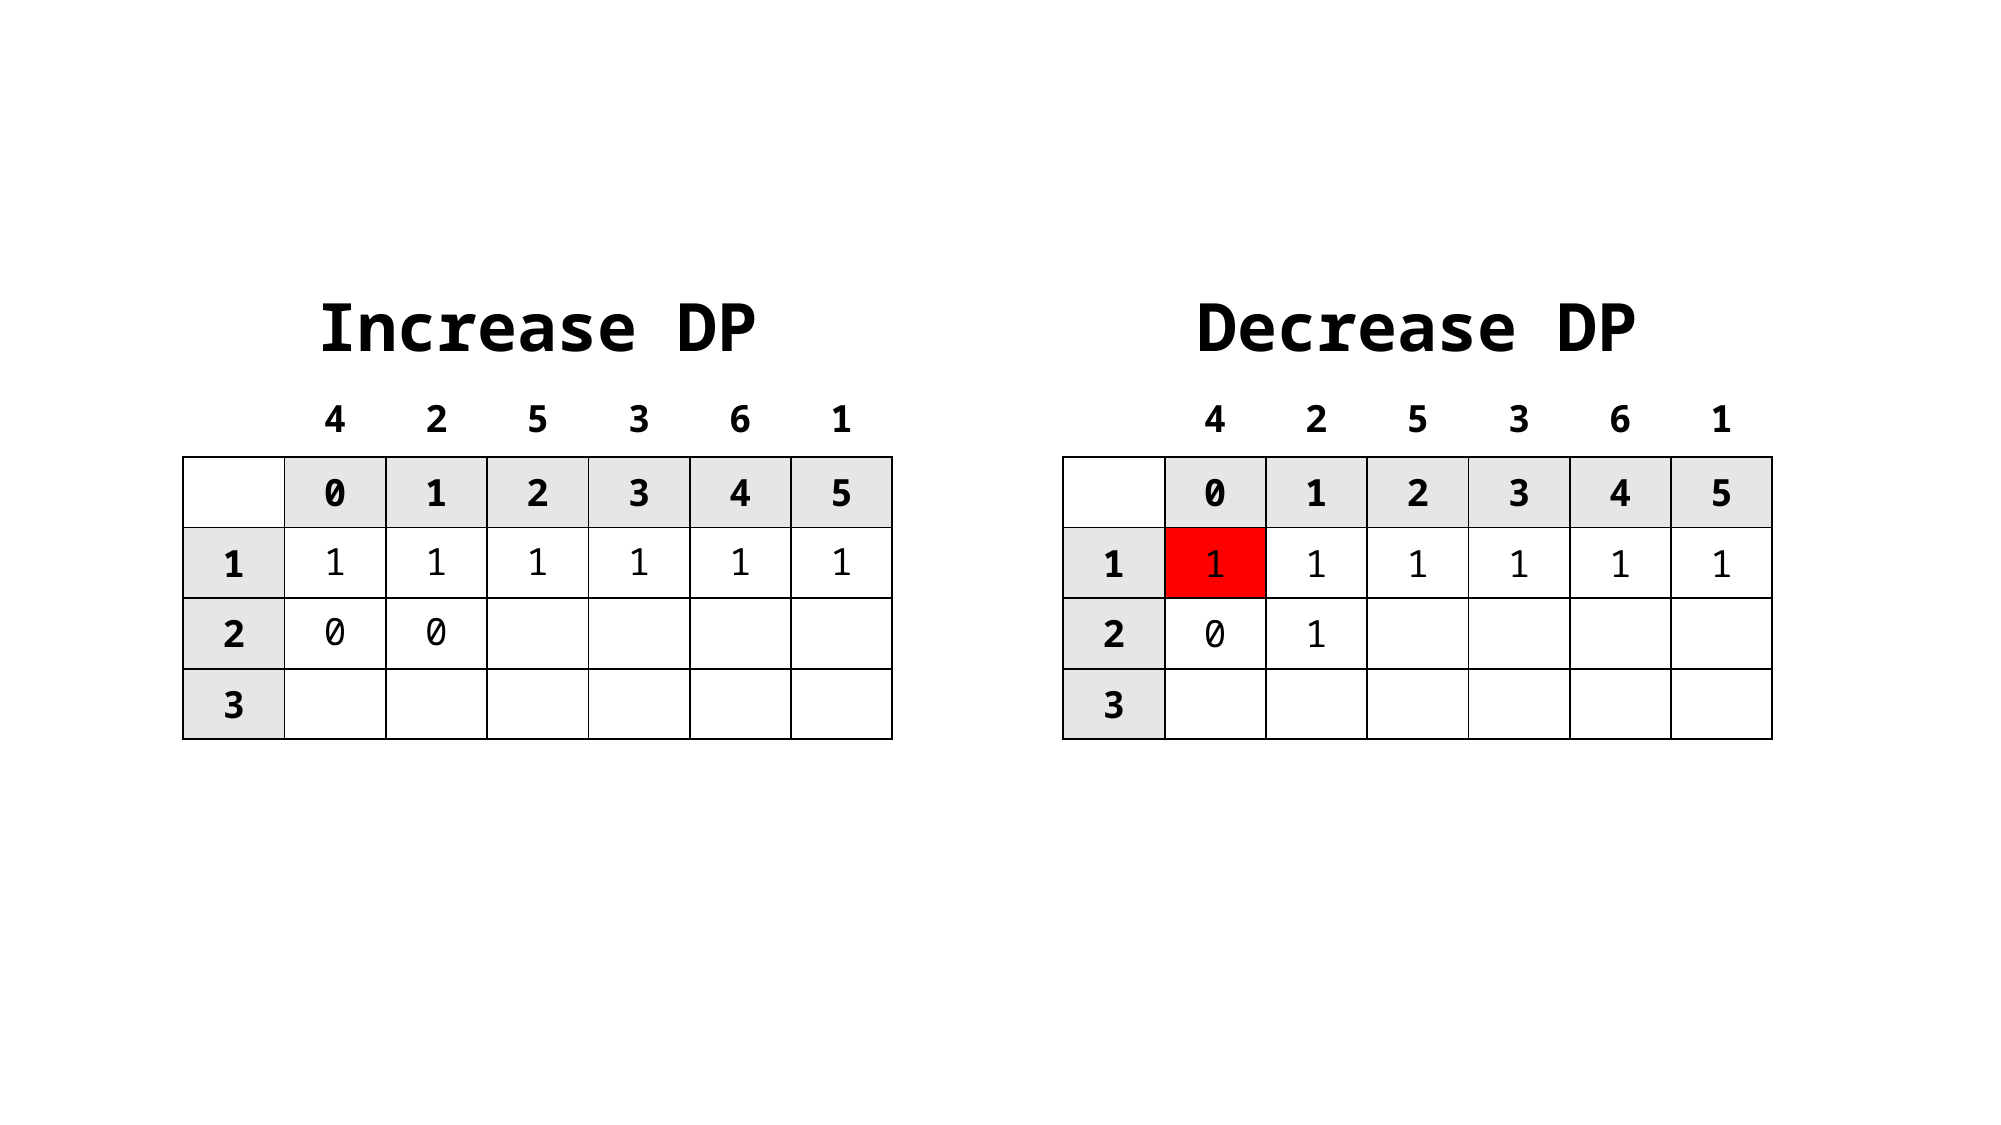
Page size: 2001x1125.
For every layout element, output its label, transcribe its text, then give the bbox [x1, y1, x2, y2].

table_cell 1 [184, 528, 284, 597]
table_header 0 [285, 458, 385, 527]
table_cell 1 [1267, 599, 1366, 668]
table_header 2 [1368, 458, 1468, 527]
table_cell 0 [285, 599, 385, 668]
table_header 1 [1267, 458, 1366, 527]
table_cell [589, 599, 689, 668]
table_cell [488, 599, 588, 668]
table_header [184, 458, 284, 527]
table_cell [1368, 670, 1468, 738]
table_cell [1469, 599, 1569, 668]
table_cell 1 [691, 528, 790, 597]
table_cell 2 [1064, 599, 1164, 668]
table_cell 1 [285, 528, 385, 597]
table_cell [792, 670, 891, 738]
table_cell 1 [1469, 528, 1569, 597]
table_cell [691, 670, 790, 738]
table_cell 1 [1571, 528, 1670, 597]
table_cell 3 [1064, 670, 1164, 738]
table_cell [792, 599, 891, 668]
table_header 4 [285, 385, 386, 445]
table_cell [1571, 599, 1670, 668]
table_header 6 [690, 385, 791, 445]
table_cell [387, 670, 486, 738]
table_cell [285, 670, 385, 738]
table_cell [691, 599, 790, 668]
table_cell [589, 670, 689, 738]
table_header 4 [1165, 385, 1266, 445]
table_cell [1267, 670, 1366, 738]
text_box Increase DP [303, 277, 773, 373]
table_header 3 [589, 458, 689, 527]
table_cell [1166, 670, 1265, 738]
table_header 2 [488, 458, 588, 527]
table_header 3 [588, 385, 690, 445]
table_header 3 [1468, 385, 1570, 445]
table_header 2 [386, 385, 487, 445]
table_header 5 [1672, 458, 1771, 527]
table_cell 1 [1166, 528, 1265, 597]
table_cell [1368, 599, 1468, 668]
table_header 2 [1266, 385, 1367, 445]
table_cell [1672, 670, 1771, 738]
table_cell 1 [387, 528, 486, 597]
table_header 6 [1570, 385, 1671, 445]
table_header 1 [1671, 385, 1772, 445]
table_cell 3 [184, 670, 284, 738]
table_header 1 [791, 385, 892, 445]
table_cell 1 [792, 528, 891, 597]
table_cell 1 [1368, 528, 1468, 597]
table_cell 1 [488, 528, 588, 597]
table_header 1 [387, 458, 486, 527]
table_cell 0 [387, 599, 486, 668]
table_header [1064, 458, 1164, 527]
table_cell 1 [1267, 528, 1366, 597]
table_header 5 [487, 385, 588, 445]
table_header 4 [1571, 458, 1670, 527]
table_cell [1469, 670, 1569, 738]
table_header 0 [1166, 458, 1265, 527]
table_header 3 [1469, 458, 1569, 527]
table_cell 1 [1672, 528, 1771, 597]
text_box Decrease DP [1183, 277, 1653, 373]
table_cell 1 [1064, 528, 1164, 597]
table_cell [1672, 599, 1771, 668]
table_cell 2 [184, 599, 284, 668]
table_cell [1571, 670, 1670, 738]
table_header 5 [1367, 385, 1468, 445]
table_cell [488, 670, 588, 738]
table_cell 1 [589, 528, 689, 597]
table_cell 0 [1166, 599, 1265, 668]
table_header 4 [691, 458, 790, 527]
table_header 5 [792, 458, 891, 527]
